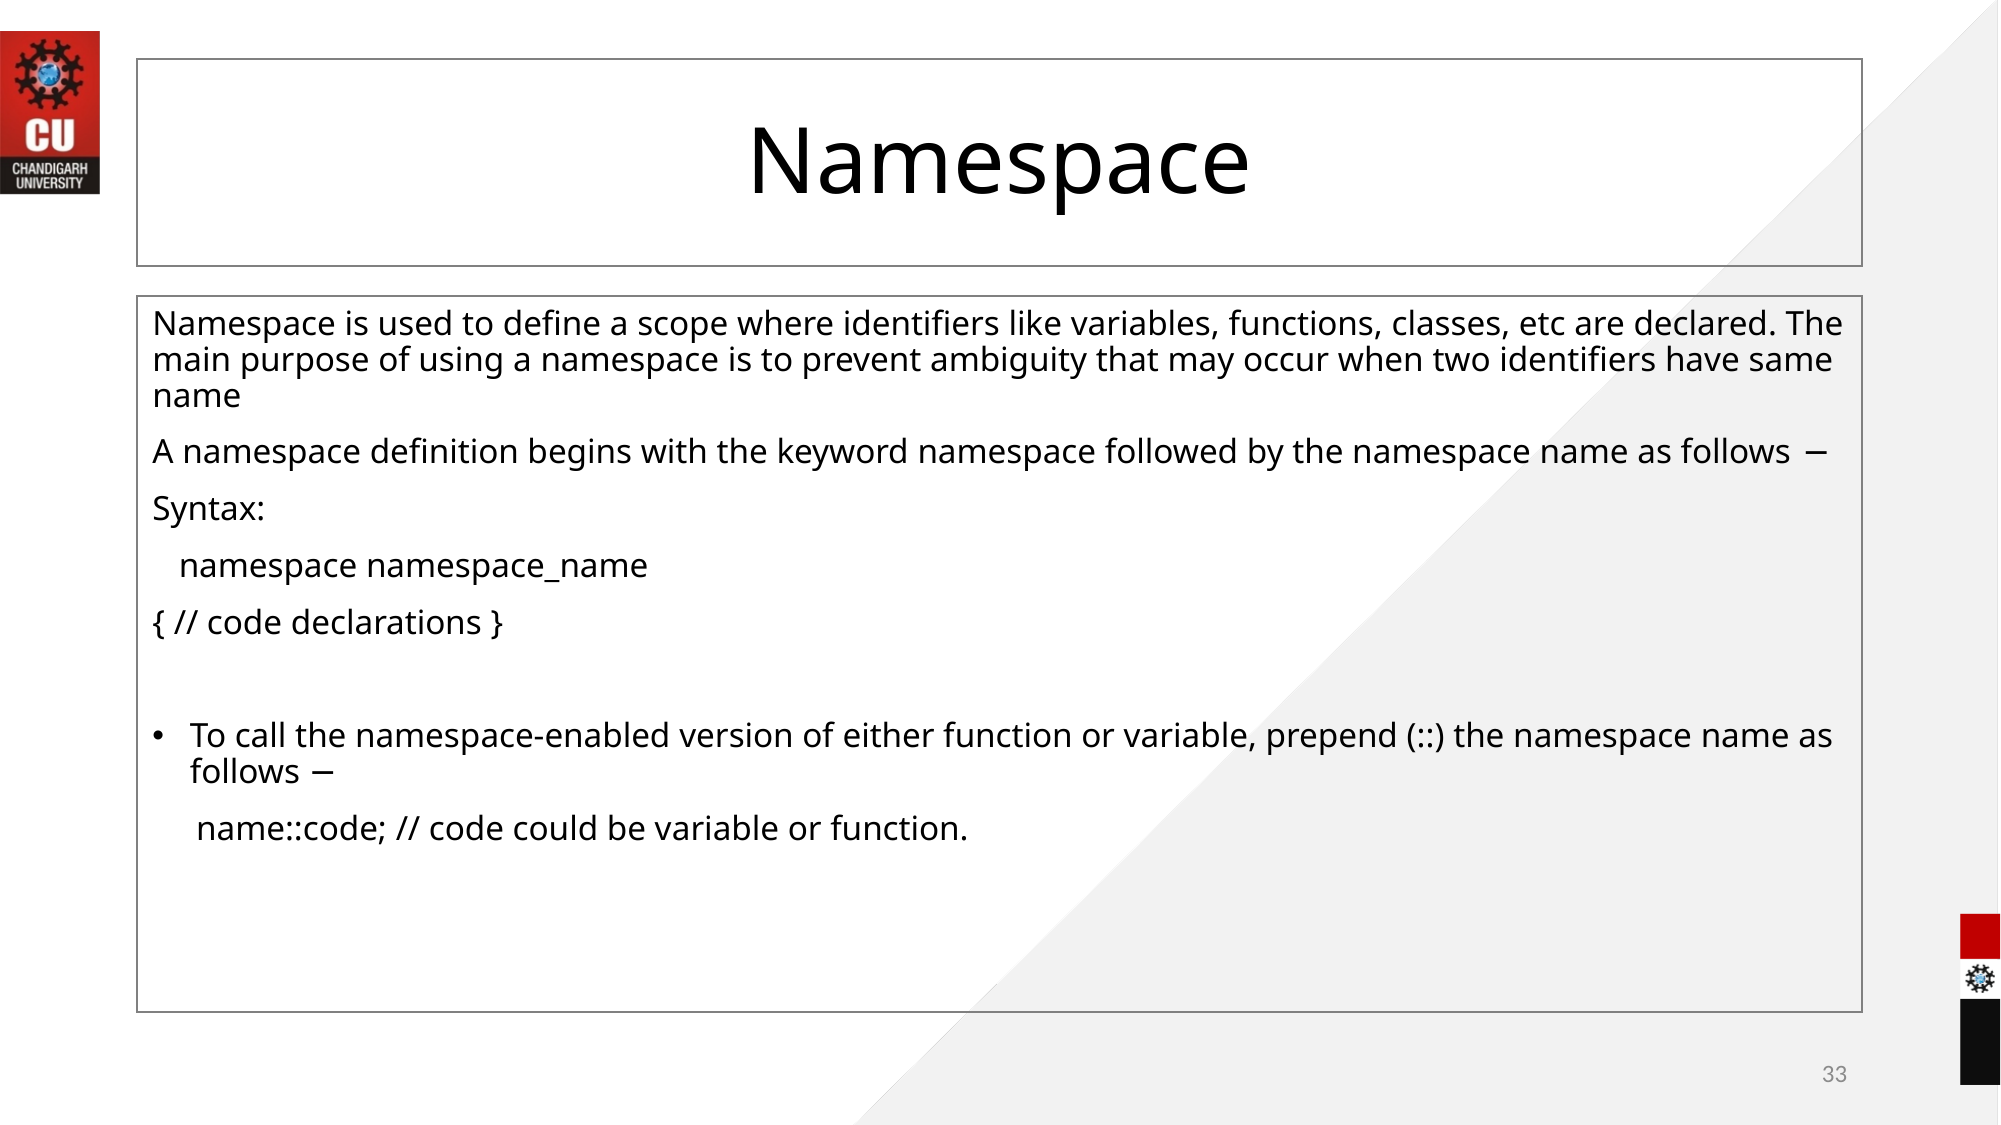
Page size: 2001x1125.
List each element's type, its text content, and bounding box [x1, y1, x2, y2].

picture [0, 0, 2001, 1125]
text_box [136, 58, 1863, 267]
text_box [136, 295, 1863, 1013]
slide_number 33 [1412, 1042, 1863, 1103]
